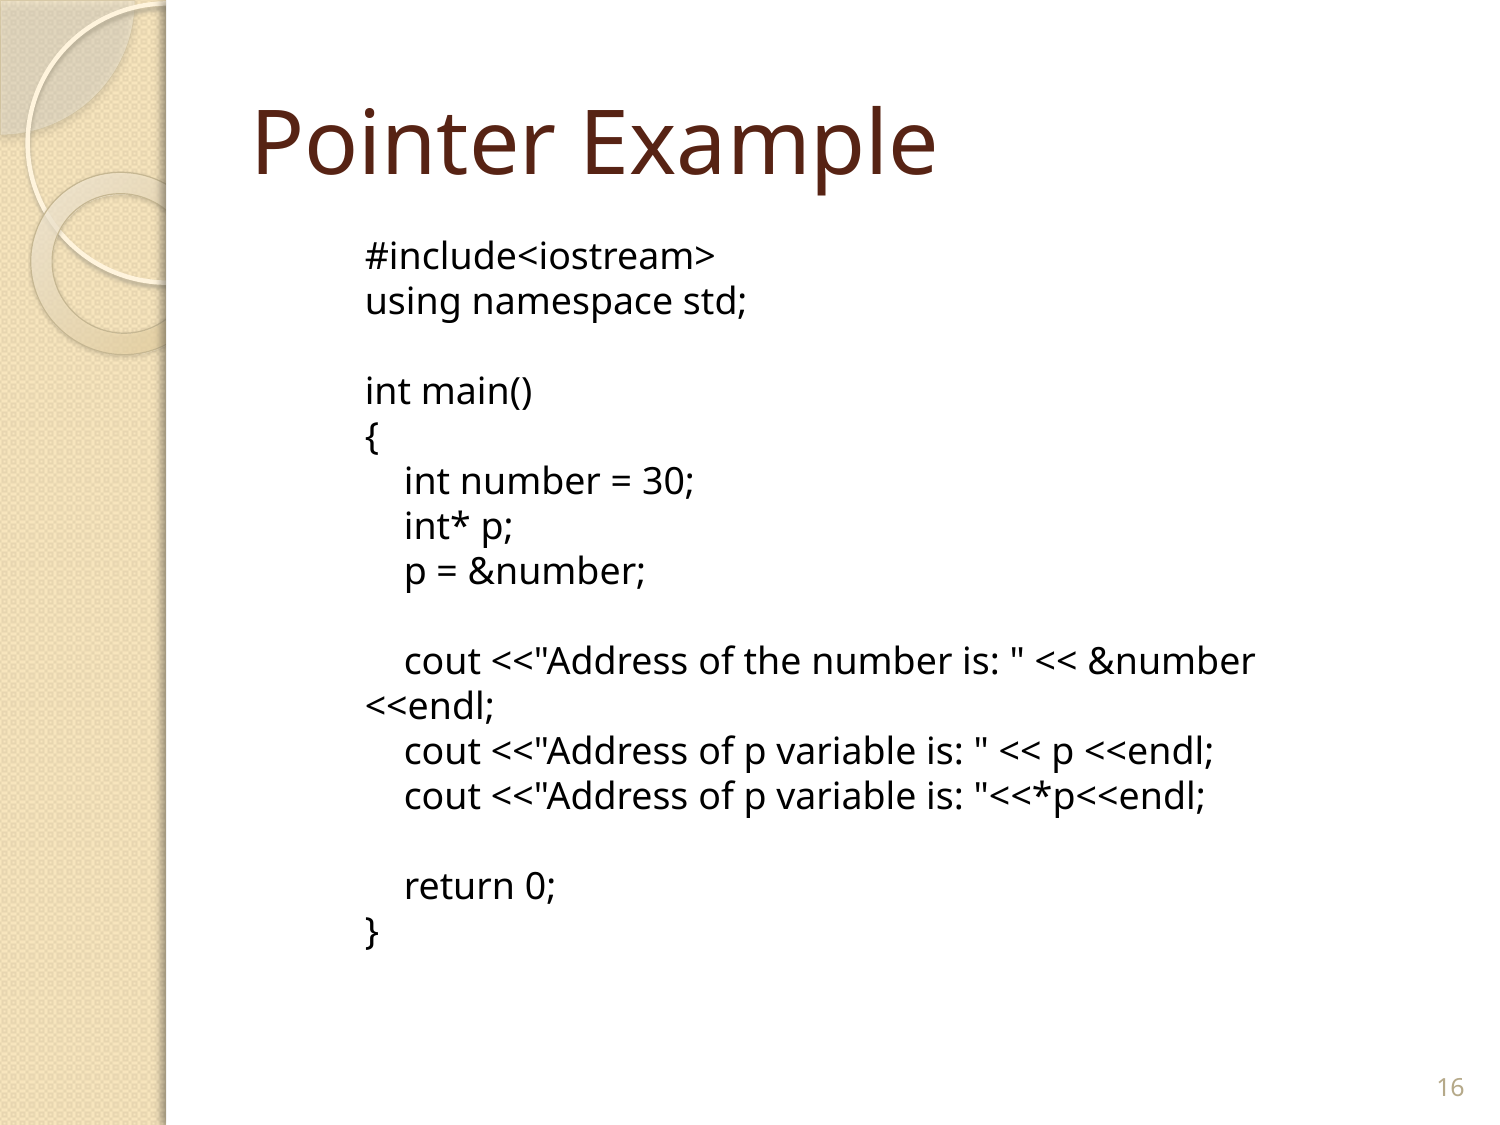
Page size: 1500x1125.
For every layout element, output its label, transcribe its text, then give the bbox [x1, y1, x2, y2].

title Pointer Example [235, 45, 1466, 233]
slide_number 16 [1413, 1034, 1488, 1113]
text_box #include<iostream> using namespace std; int main() { int number = 30; int* p; p = &number; cout <<"Address of the number is: " << &number <<endl; cout <<"Address of p variable is: " << p <<endl; cout <<"Address of p variable is: "<<*p<<endl; return 0; } [350, 224, 1350, 960]
